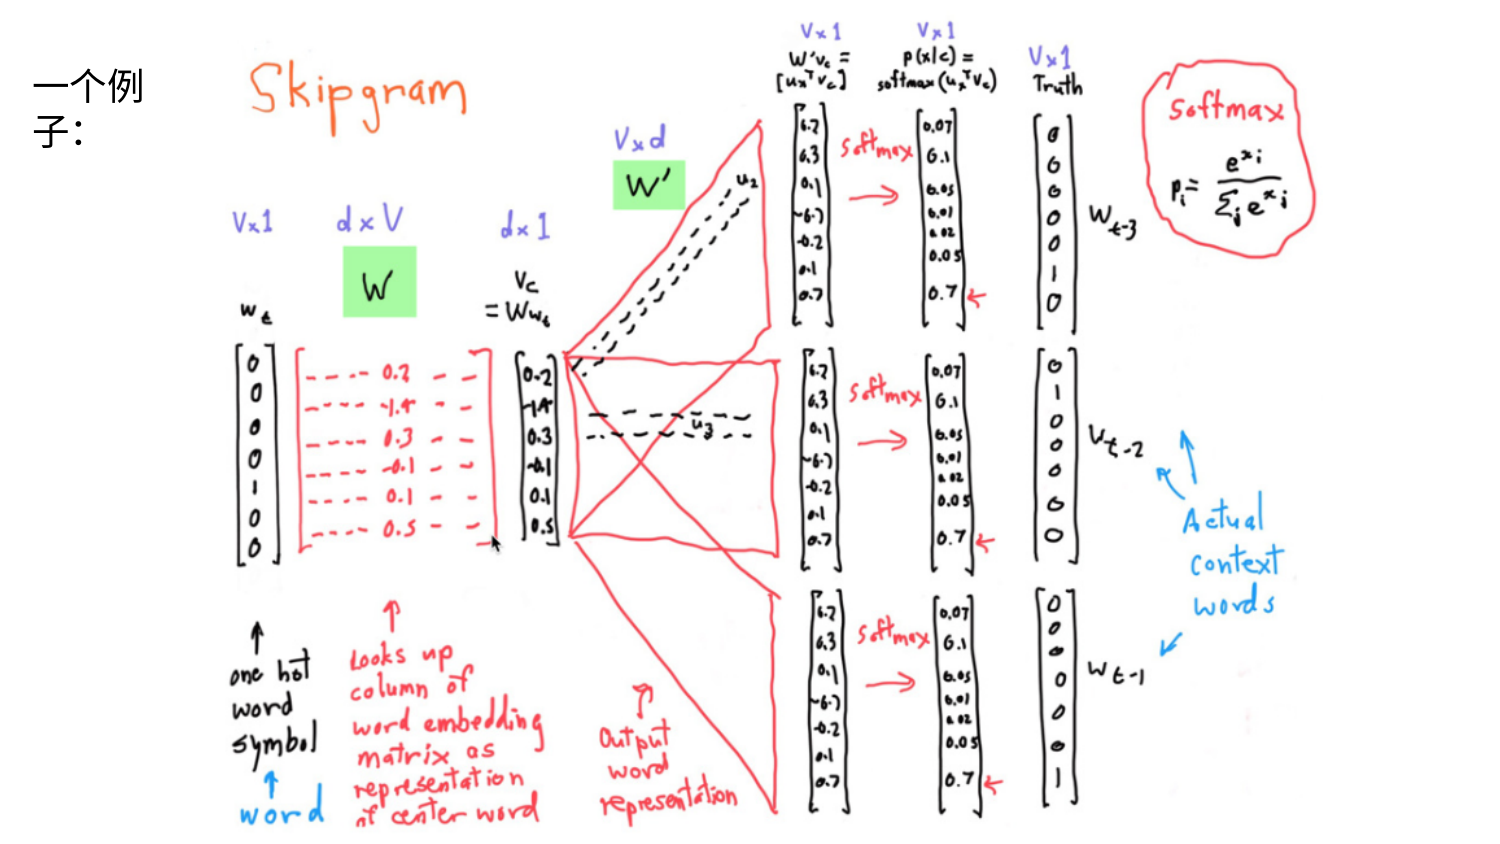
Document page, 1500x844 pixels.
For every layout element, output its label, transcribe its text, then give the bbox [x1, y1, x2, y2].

picture [218, 0, 1332, 844]
text_box 一个例子： [17, 55, 207, 161]
